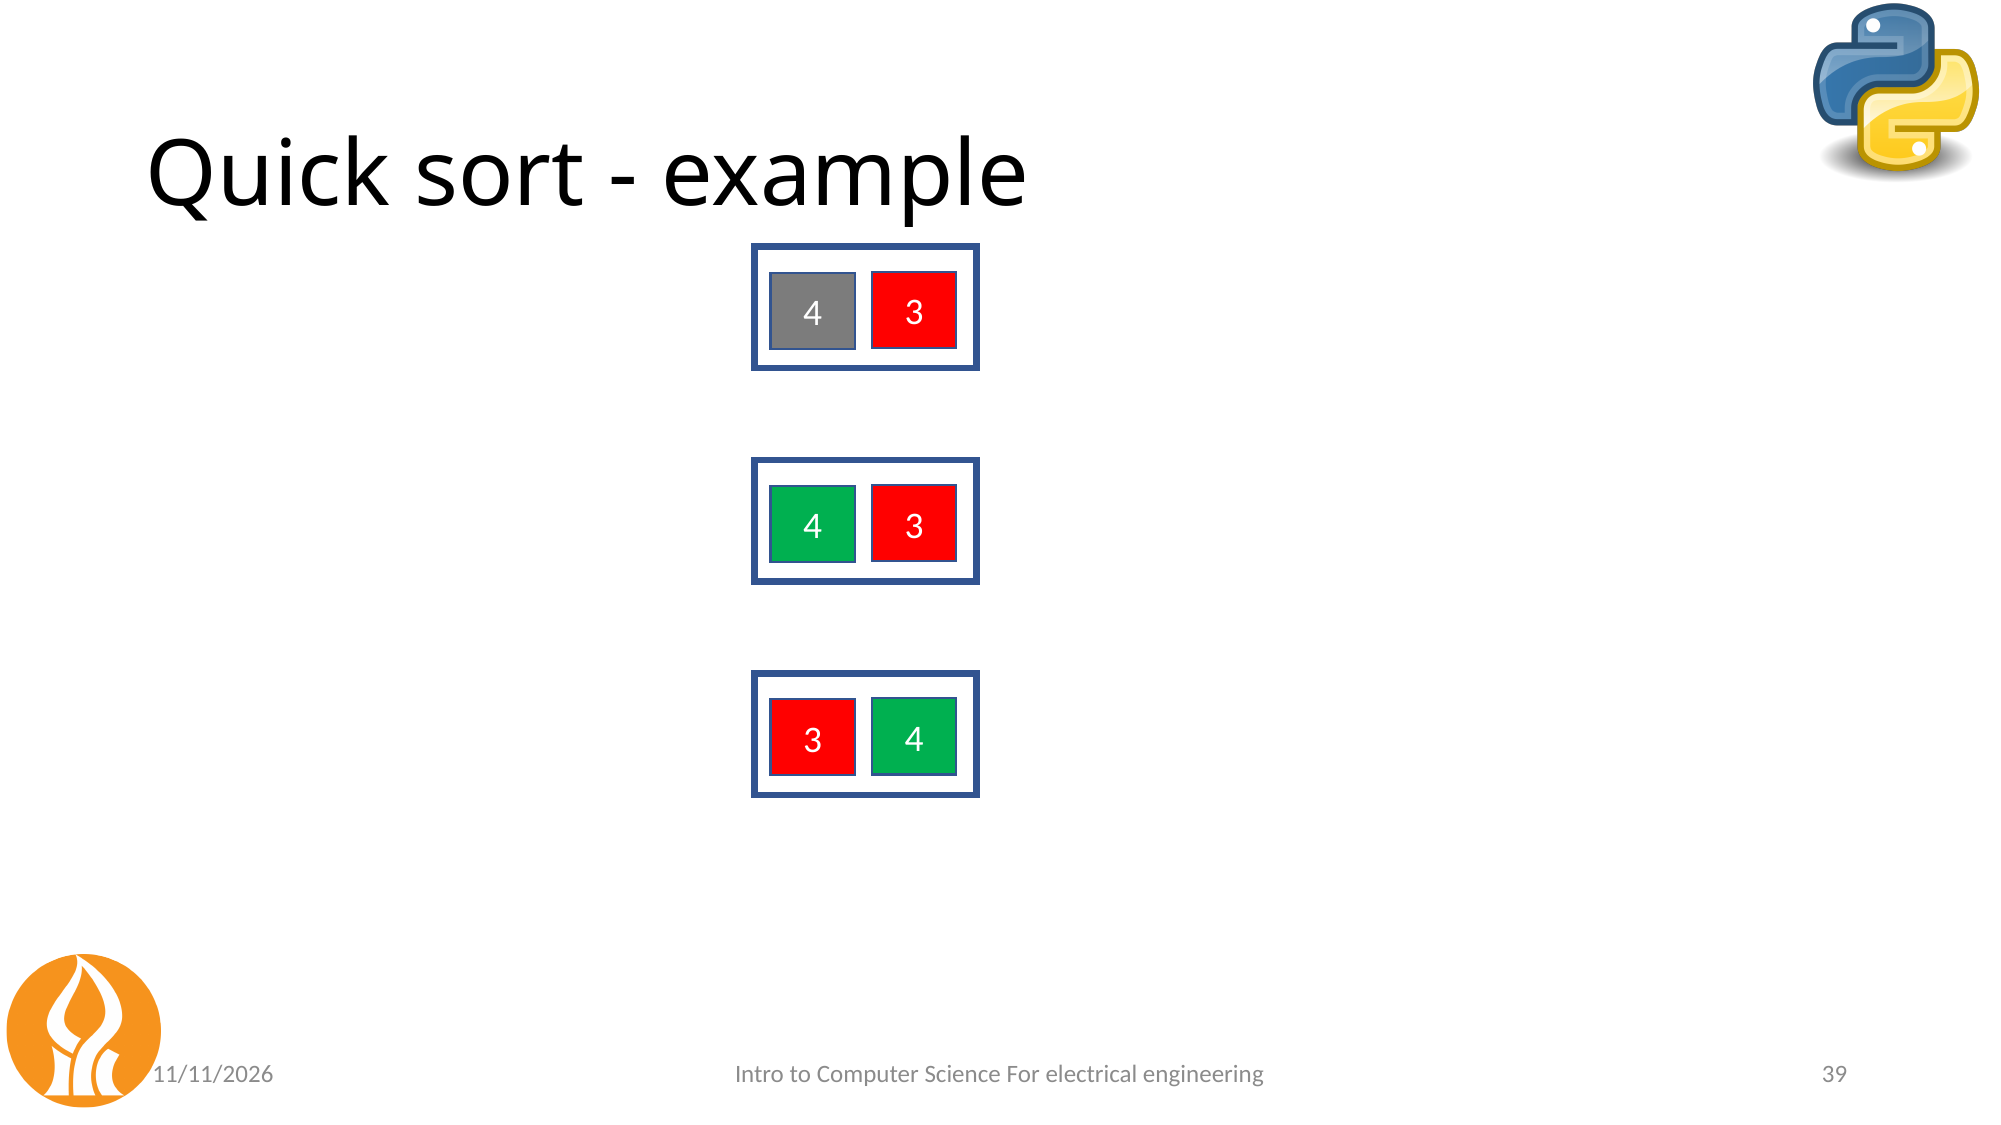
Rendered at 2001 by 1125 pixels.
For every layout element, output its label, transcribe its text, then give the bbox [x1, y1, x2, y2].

picture [1802, 0, 1990, 187]
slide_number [137, 1042, 588, 1103]
picture [1, 948, 165, 1111]
text_box 3 [871, 484, 957, 562]
title Quick sort - example [130, 67, 1856, 285]
slide_number 39 [1412, 1042, 1863, 1103]
text_box 3 [769, 698, 856, 776]
text_box [753, 246, 978, 369]
text_box 4 [769, 485, 856, 563]
text_box [753, 672, 978, 796]
text_box 4 [871, 697, 957, 776]
text_box [753, 459, 978, 583]
text_box 3 [871, 271, 957, 349]
text_box 4 [769, 272, 856, 350]
footer Intro to Computer Science For electrical engineering [662, 1042, 1338, 1103]
